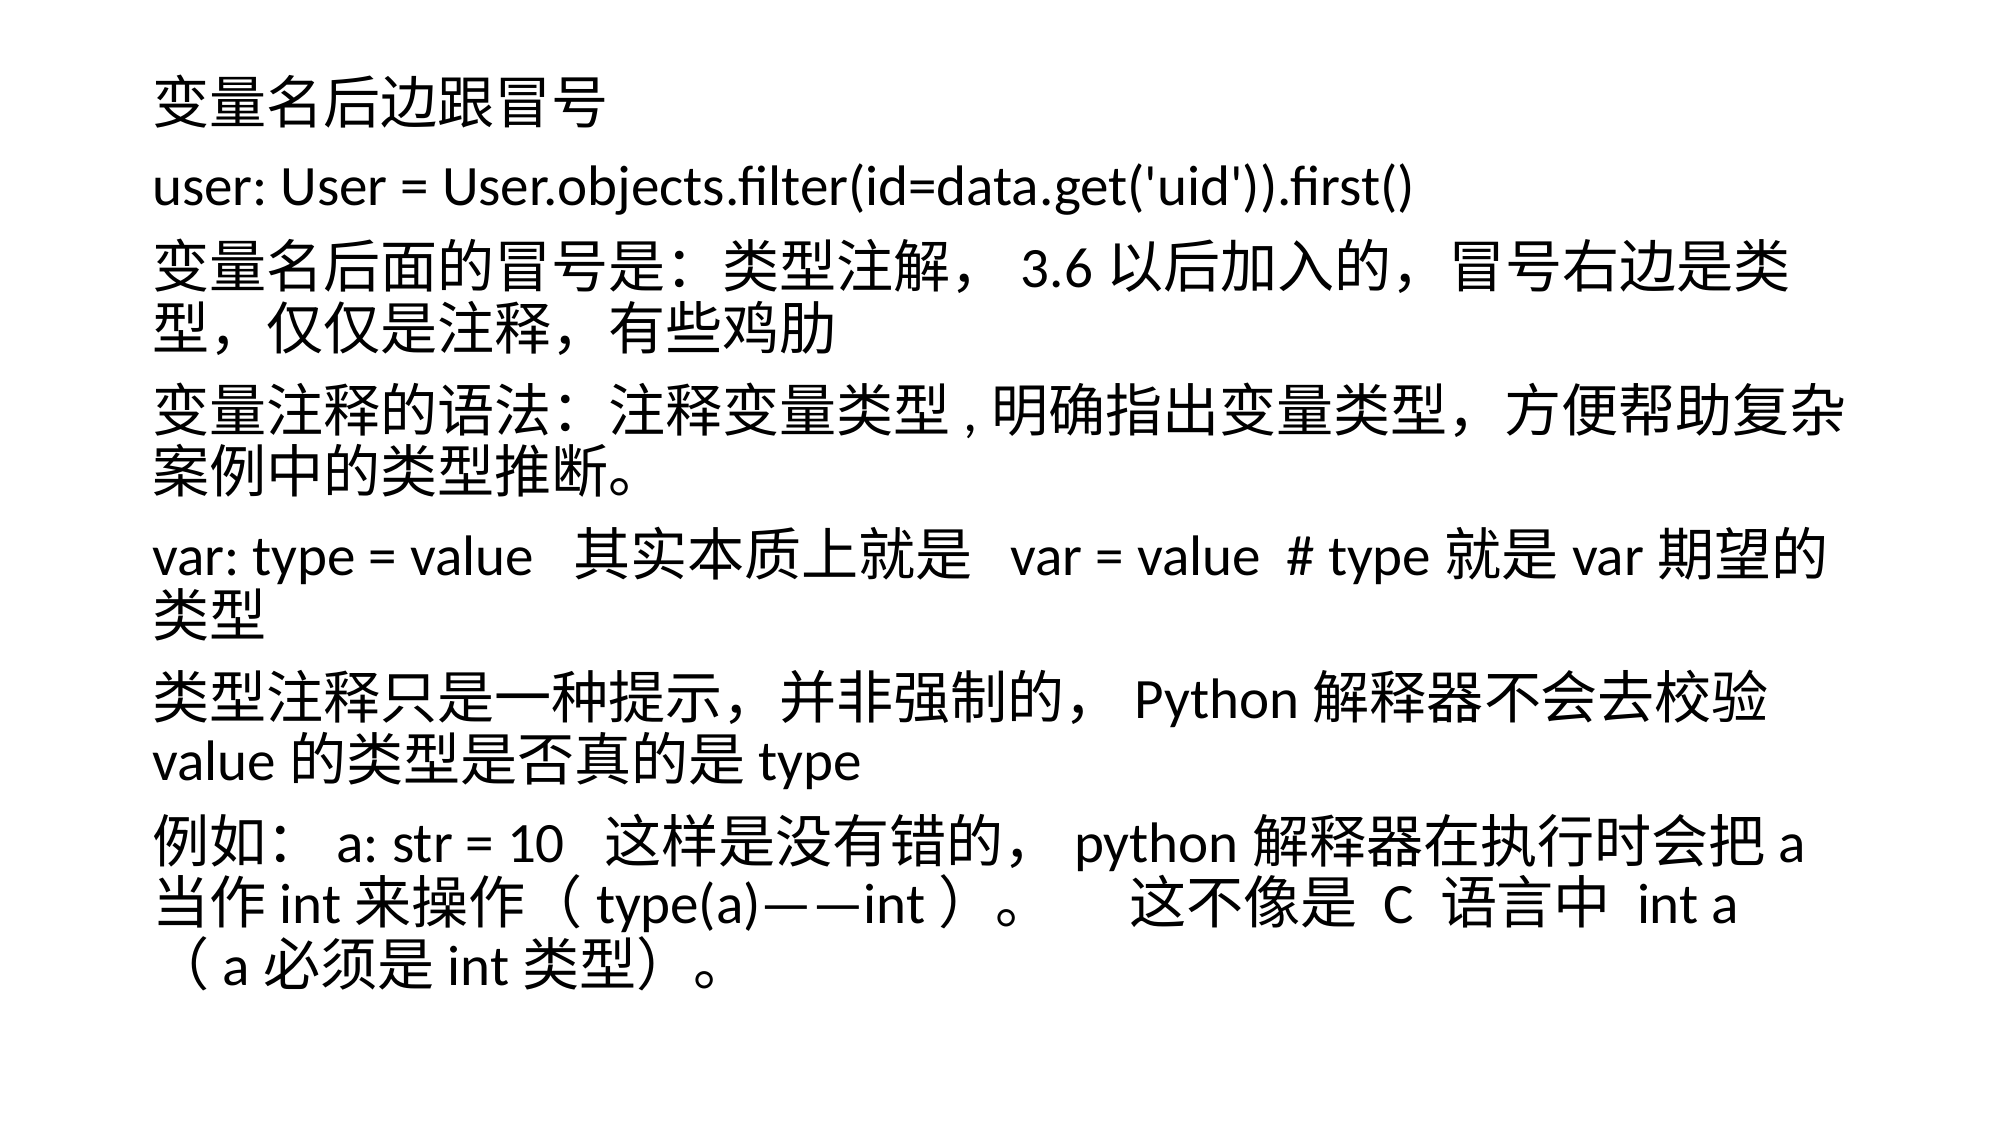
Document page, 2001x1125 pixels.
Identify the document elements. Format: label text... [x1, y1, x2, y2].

list 变量名后边跟冒号 user: User = User.objects.filter(id=data.get('uid')).first() 变量名后面的冒号是：类型注解，3.6以后加入的，冒号右边是类型，仅仅是注释，有些鸡肋 变量注释的语法：注释变量类型,明确指出变量类型，方便帮助复杂案例中的类型推断。 var: type = value 其实本质上就是 var = value # type就是var期望的类型 类型注释只是一种提示，并非强制的，Python解释器不会去校验value的类型是否真的是type 例如：a: str = 10 这样是没有错的，python解释器在执行时会把a当作int来操作（type(a)——int）。 这不像是 C 语言中 int a（a必须是int类型）。 [137, 67, 1863, 1014]
